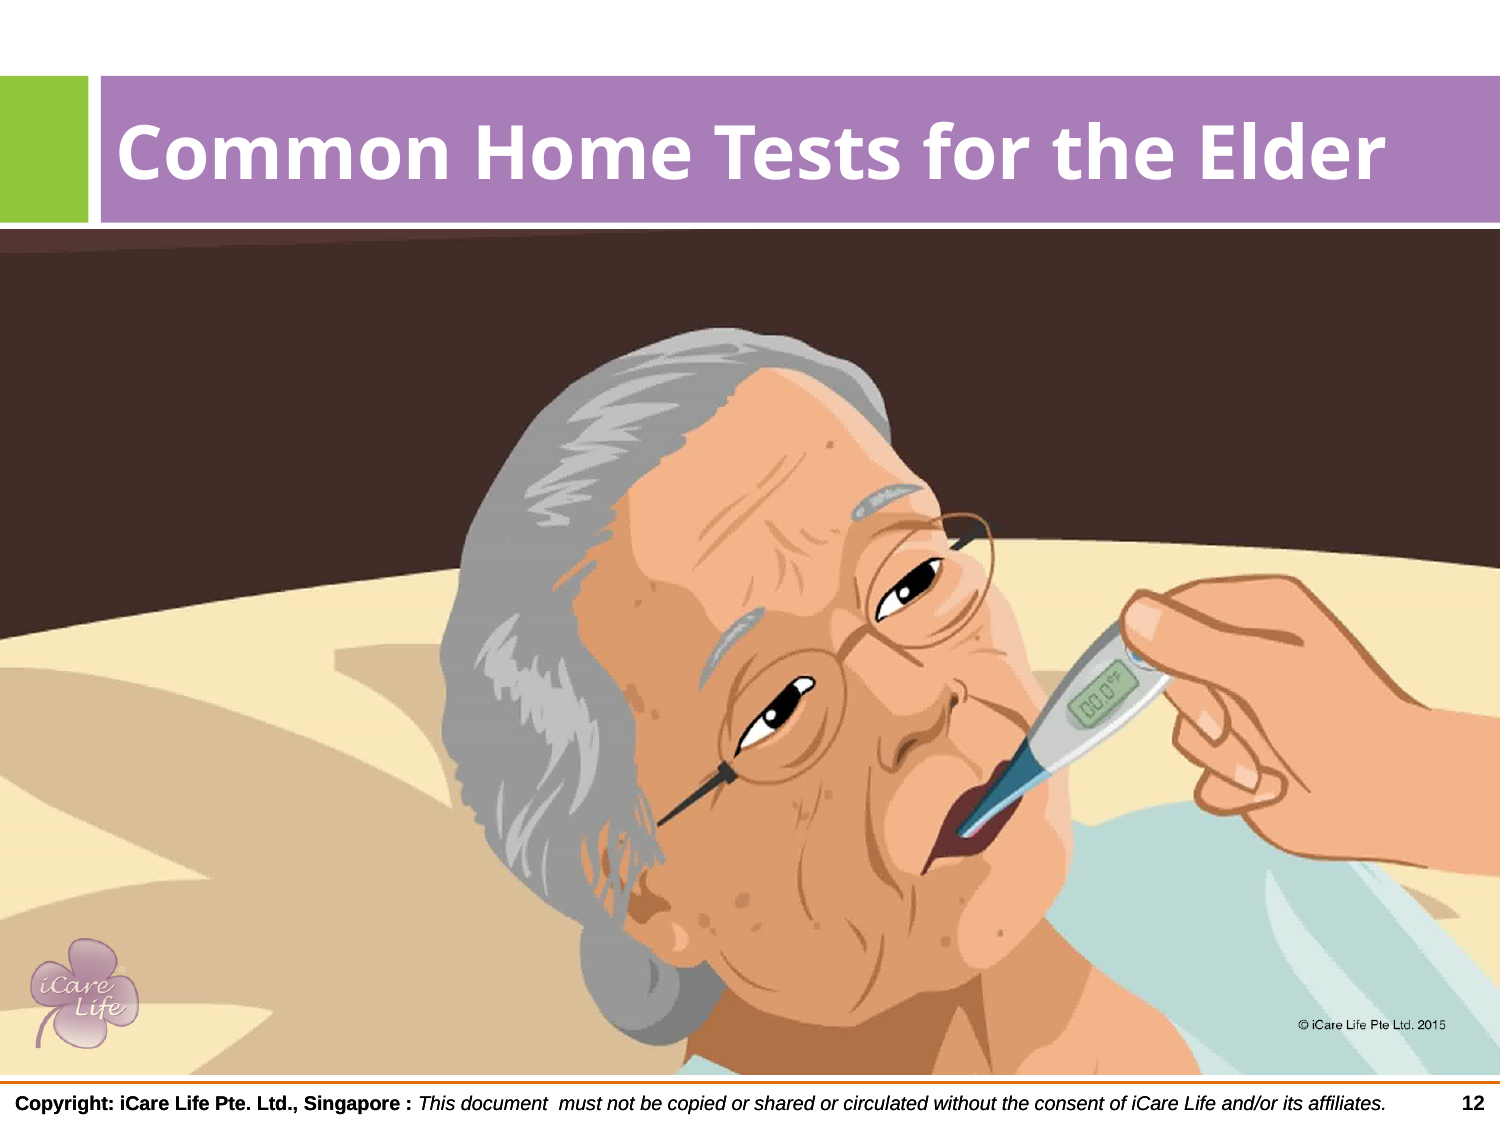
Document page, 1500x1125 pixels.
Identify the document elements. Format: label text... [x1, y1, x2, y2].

text_box Common Home Tests for the Elder [100, 75, 1500, 223]
text_box Copyright: iCare Life Pte. Ltd., Singapore : This document must not be copied or shared or circulated without the consent of iCare Life and/or its affiliates. [0, 1091, 1500, 1122]
picture [0, 228, 1500, 1076]
text_box [0, 75, 89, 223]
